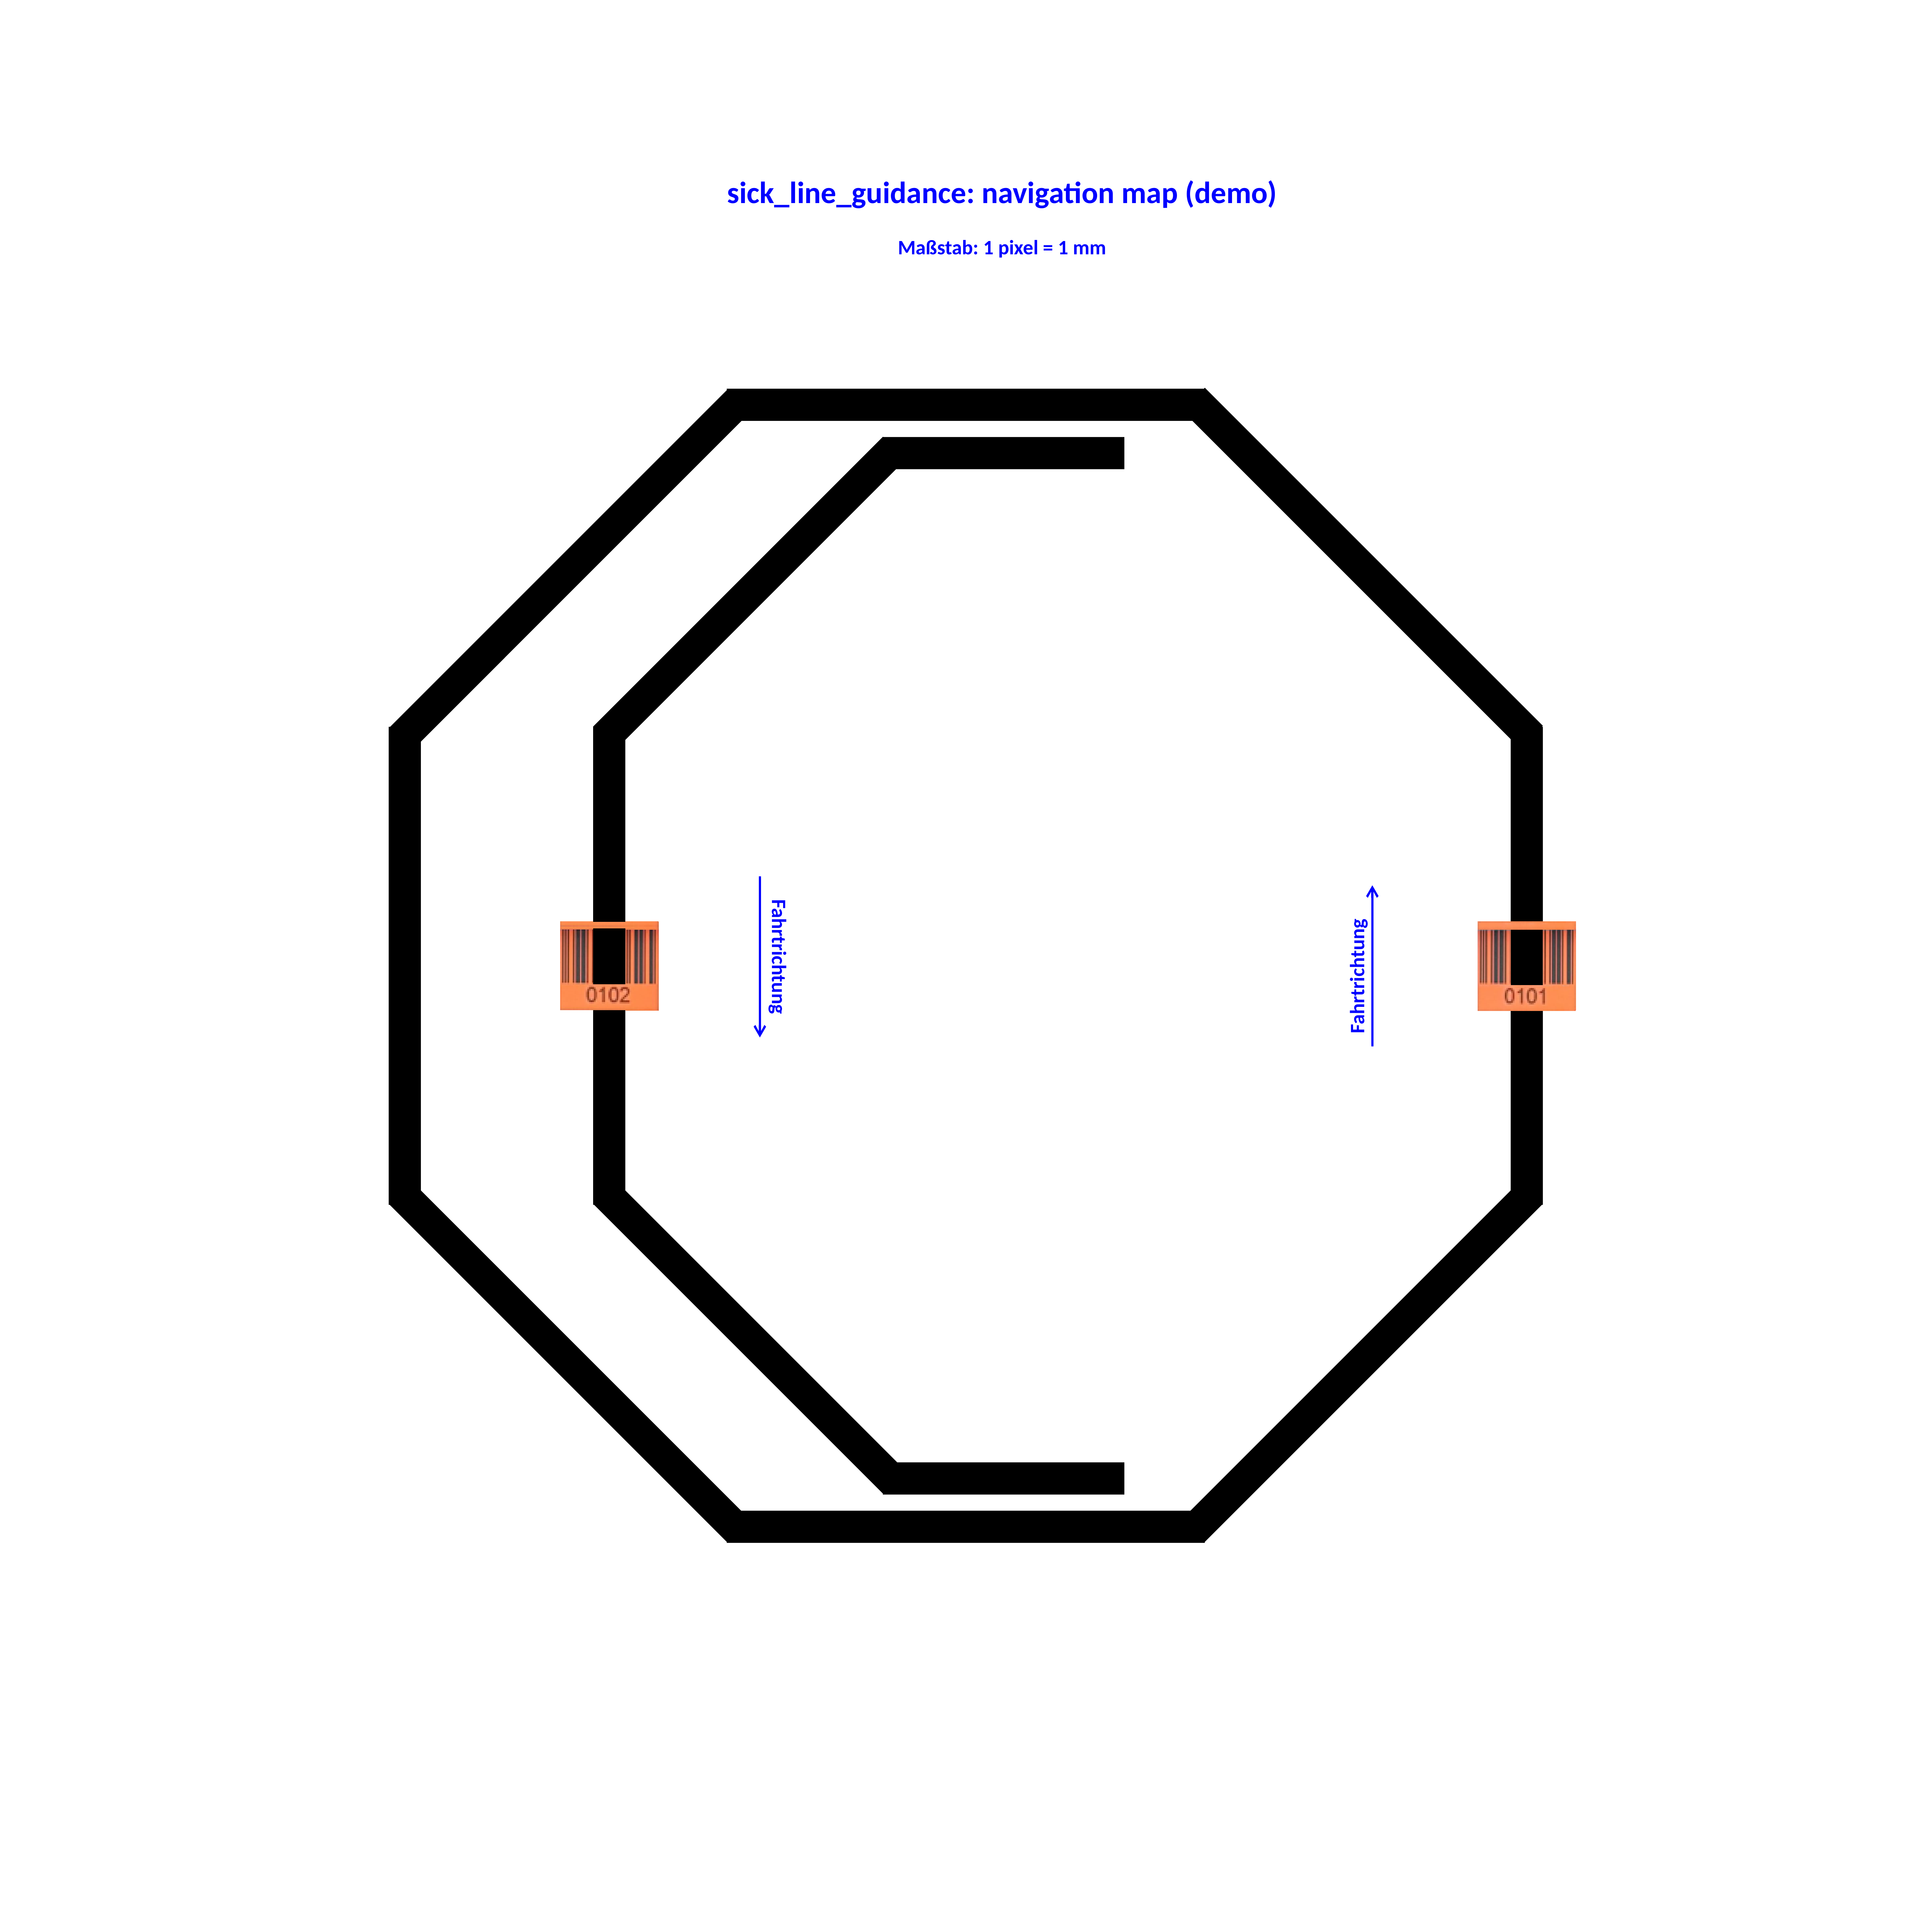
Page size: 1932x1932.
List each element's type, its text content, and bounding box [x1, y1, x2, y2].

picture [560, 984, 659, 1010]
picture [1477, 921, 1576, 1011]
picture [560, 922, 659, 929]
text_box sick_line_guidance: navigation map (demo) Maßstab: 1 pixel = 1 mm [543, 171, 1461, 261]
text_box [330, 329, 1602, 1601]
